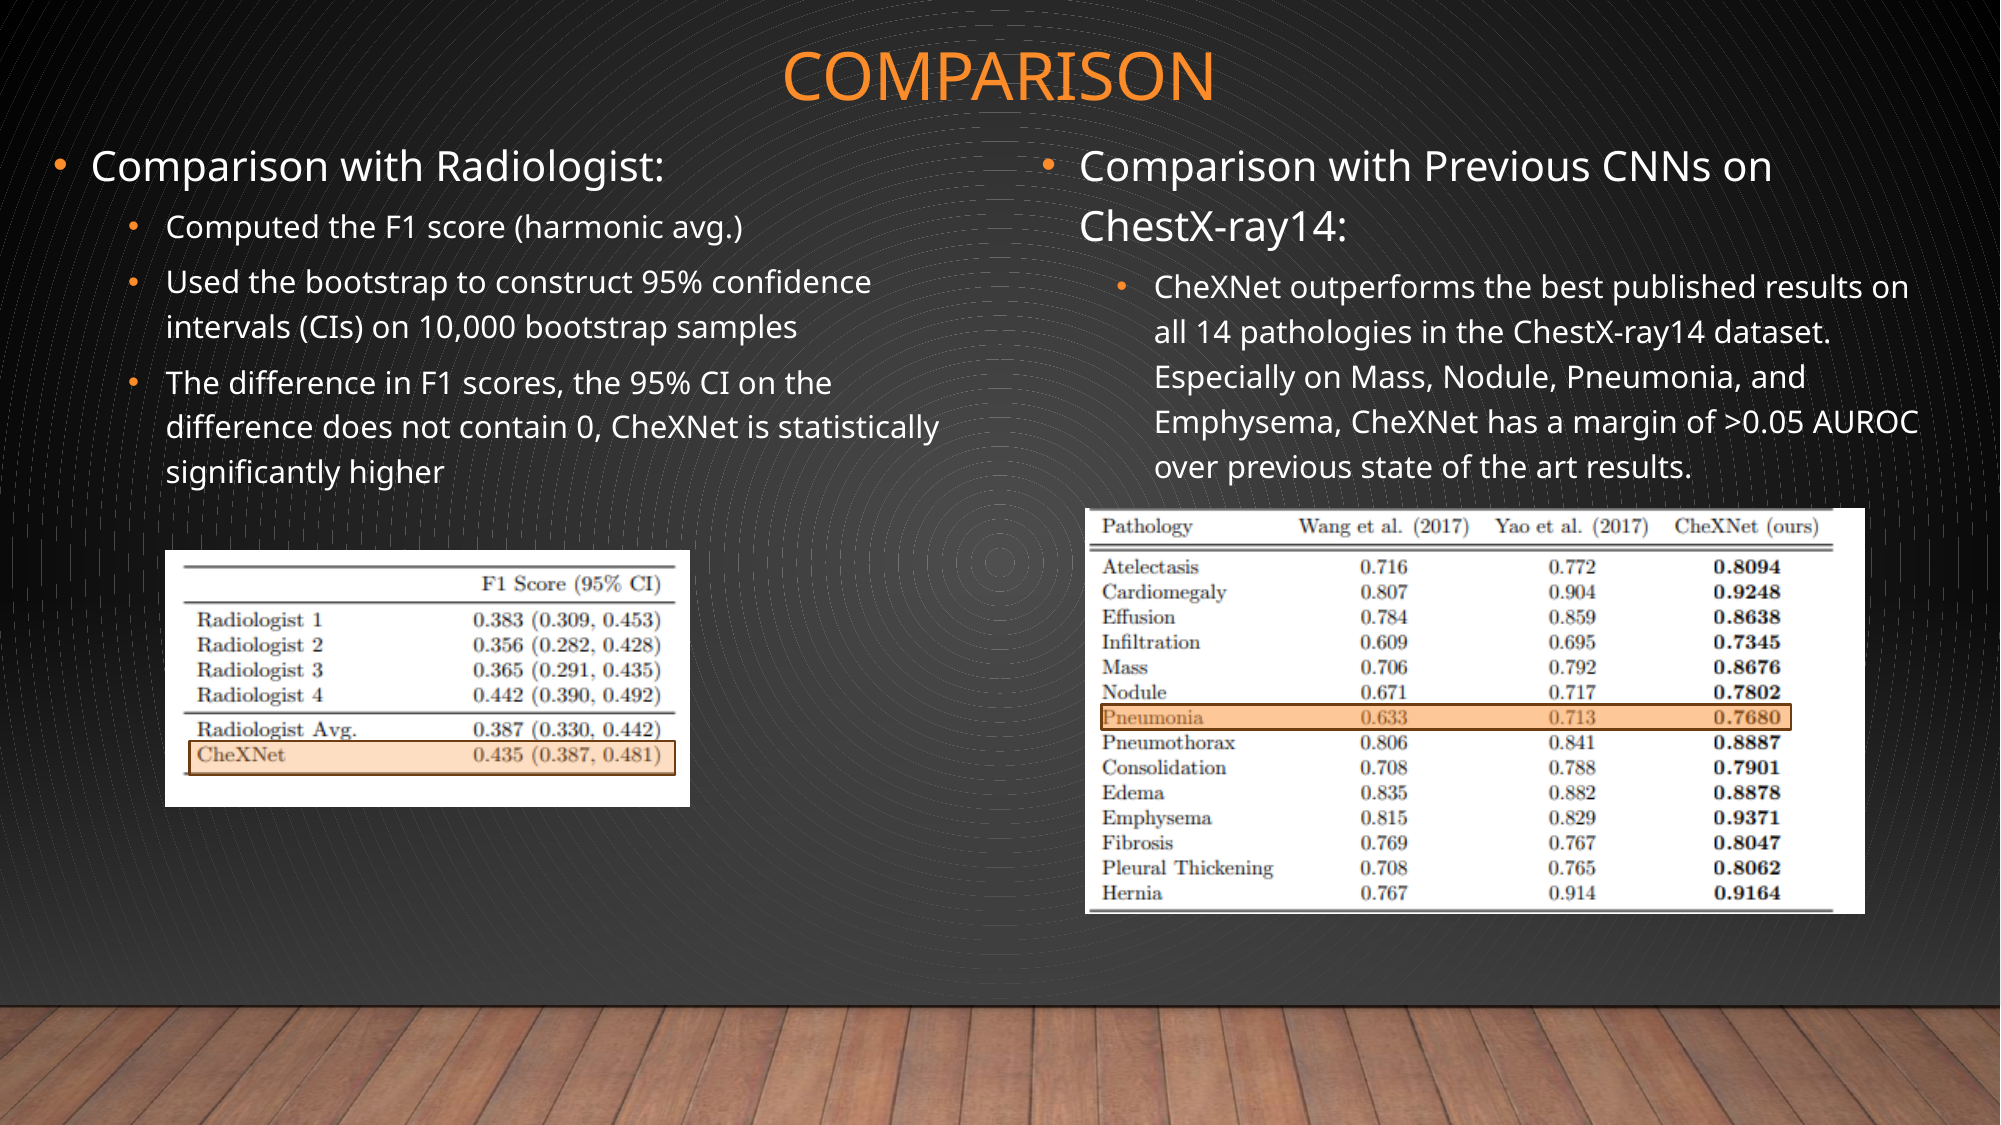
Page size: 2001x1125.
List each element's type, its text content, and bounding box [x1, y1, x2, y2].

list Comparison with Radiologist: Computed the F1 score (harmonic avg.) Used the bootstrap to construct 95% confidence intervals (CIs) on 10,000 bootstrap samples The difference in F1 scores, the 95% CI on the difference does not contain 0, CheXNet is statistically significantly higher [38, 122, 974, 896]
list Comparison with Previous CNNs on ChestX-ray14: CheXNet outperforms the best published results on all 14 pathologies in the ChestX-ray14 dataset. Especially on Mass, Nodule, Pneumonia, and Emphysema, CheXNet has a margin of >0.05 AUROC over previous state of the art results. [1026, 122, 1948, 884]
picture [1084, 508, 1866, 914]
title comparison [237, 23, 1763, 134]
picture [0, 1005, 2000, 1125]
picture [165, 550, 690, 807]
